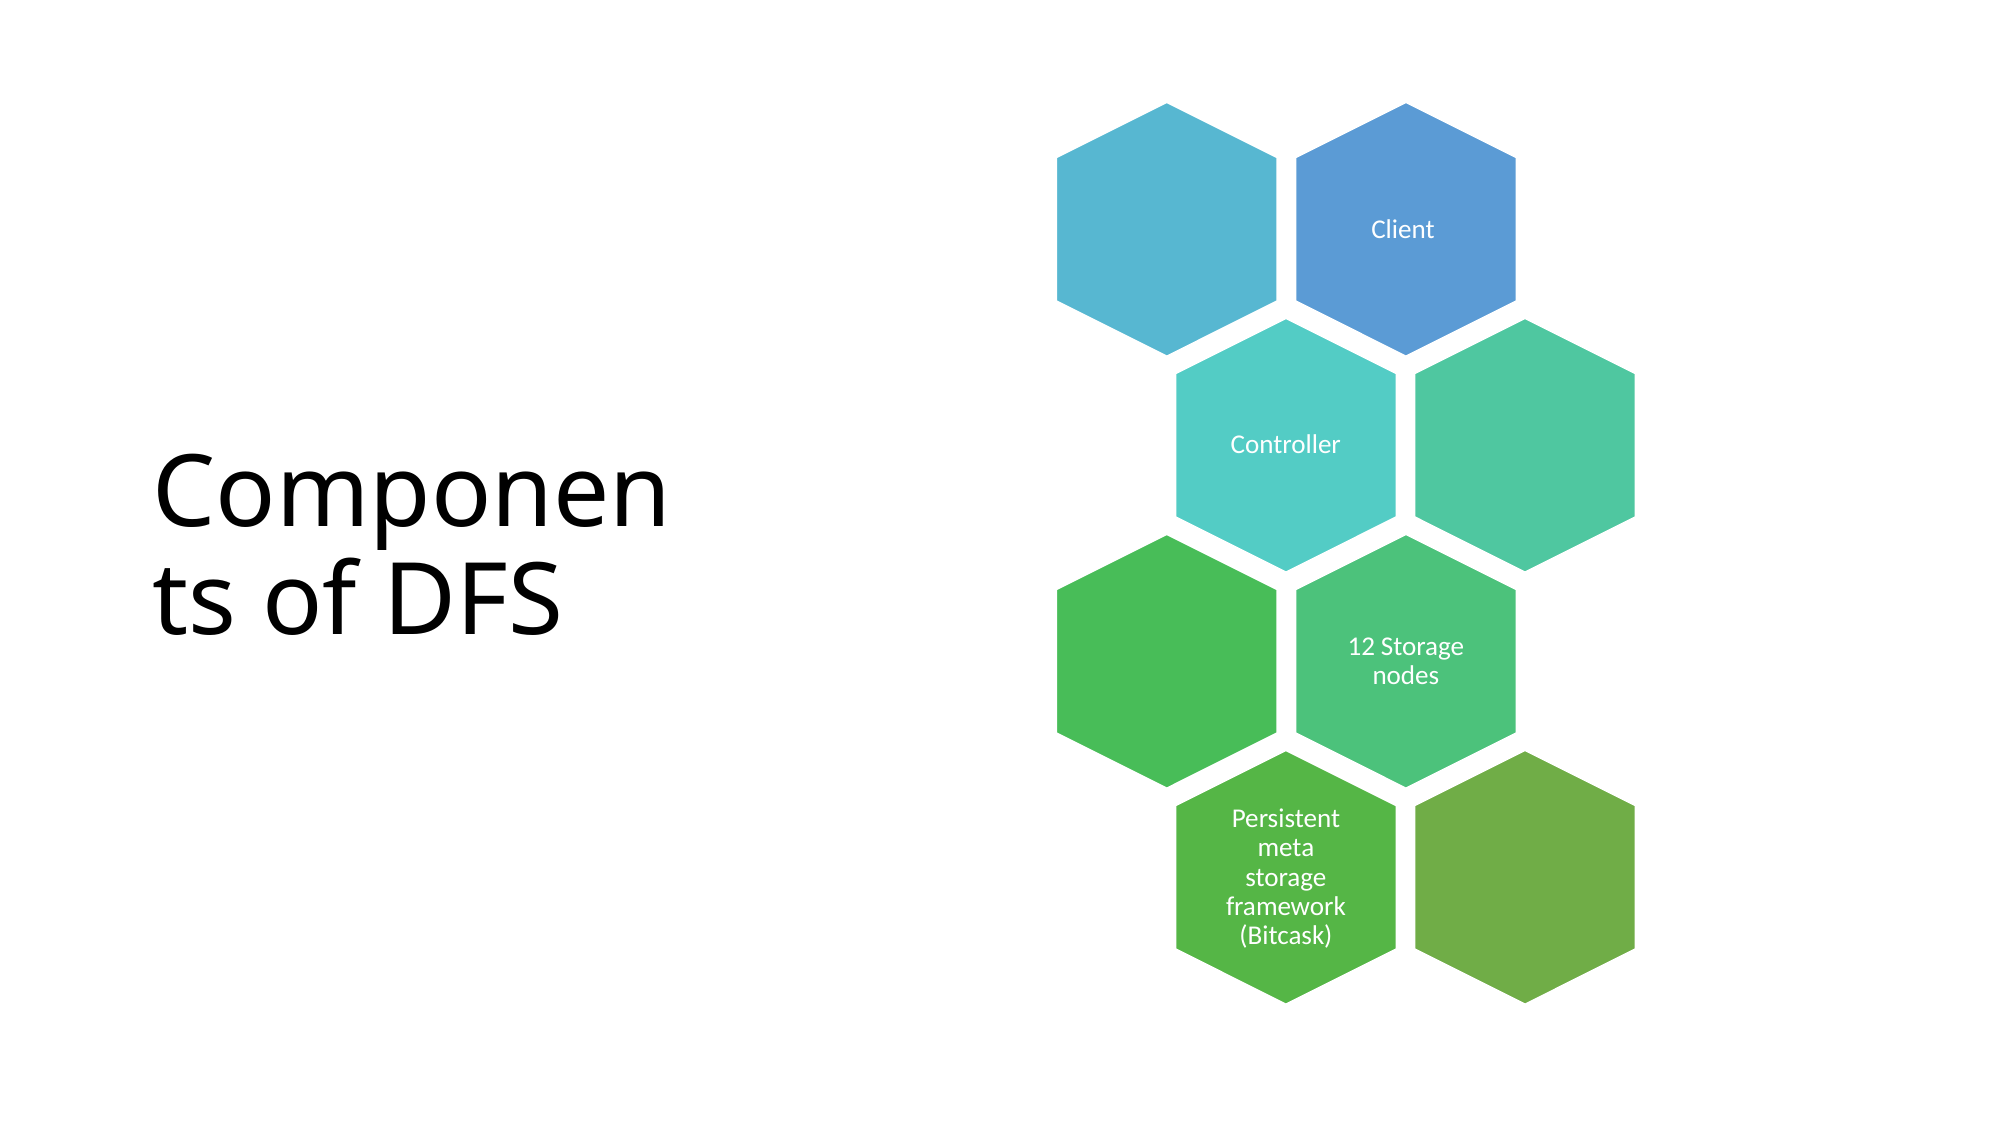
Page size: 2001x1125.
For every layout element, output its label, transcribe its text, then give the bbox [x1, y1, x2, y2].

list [835, 101, 1863, 1005]
title Components of DFS [137, 91, 691, 1005]
